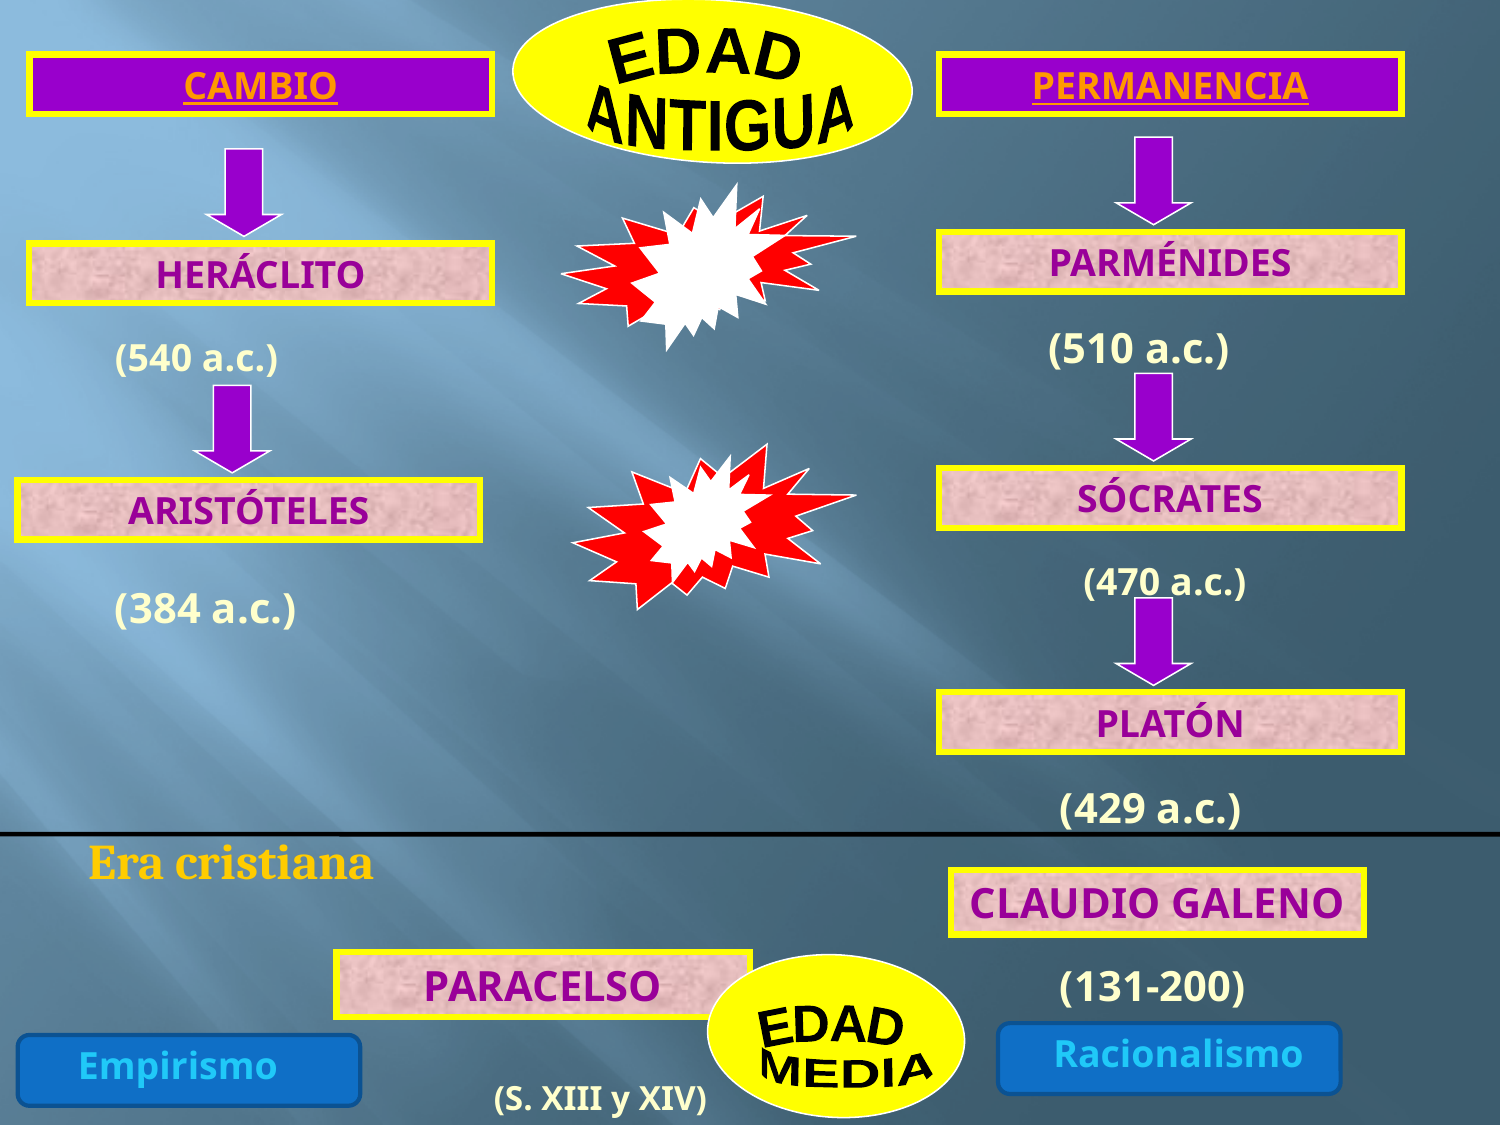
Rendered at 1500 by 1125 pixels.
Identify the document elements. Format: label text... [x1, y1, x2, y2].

text_box Era cristiana [29, 822, 479, 897]
text_box (429 a.c.) [1045, 774, 1283, 834]
text_box [572, 444, 857, 610]
text_box [683, 207, 698, 232]
text_box [15, 1032, 363, 1108]
text_box [1116, 137, 1192, 225]
text_box CLAUDIO GALENO [950, 869, 1364, 935]
text_box SÓCRATES [938, 467, 1402, 528]
text_box (429 a.c.) [1045, 835, 1283, 840]
text_box [735, 196, 857, 301]
text_box (S. XIII y XIV) [478, 1069, 723, 1125]
text_box PERMANENCIA [938, 54, 1402, 115]
text_box [1116, 373, 1192, 461]
text_box CAMBIO [29, 54, 492, 115]
text_box [512, 0, 913, 164]
text_box [707, 954, 965, 1118]
text_box (131-200) [1045, 952, 1283, 1018]
text_box [206, 148, 282, 237]
text_box [560, 218, 669, 327]
text_box [631, 184, 786, 350]
text_box (510 a.c.) [1033, 314, 1271, 380]
text_box PARMÉNIDES [938, 231, 1402, 292]
text_box [995, 1021, 1343, 1097]
text_box ARISTÓTELES [17, 479, 481, 540]
text_box Empirismo [63, 1034, 293, 1095]
text_box (384 a.c.) [100, 574, 338, 640]
text_box Racionalismo [1038, 1023, 1319, 1083]
text_box HERÁCLITO [29, 243, 492, 304]
text_box [1116, 597, 1192, 686]
text_box (540 a.c.) [100, 326, 363, 386]
text_box (470 a.c.) [1033, 550, 1297, 611]
text_box [643, 456, 771, 583]
text_box PLATÓN [938, 692, 1402, 753]
text_box PARACELSO [336, 952, 750, 1018]
text_box [194, 385, 270, 473]
